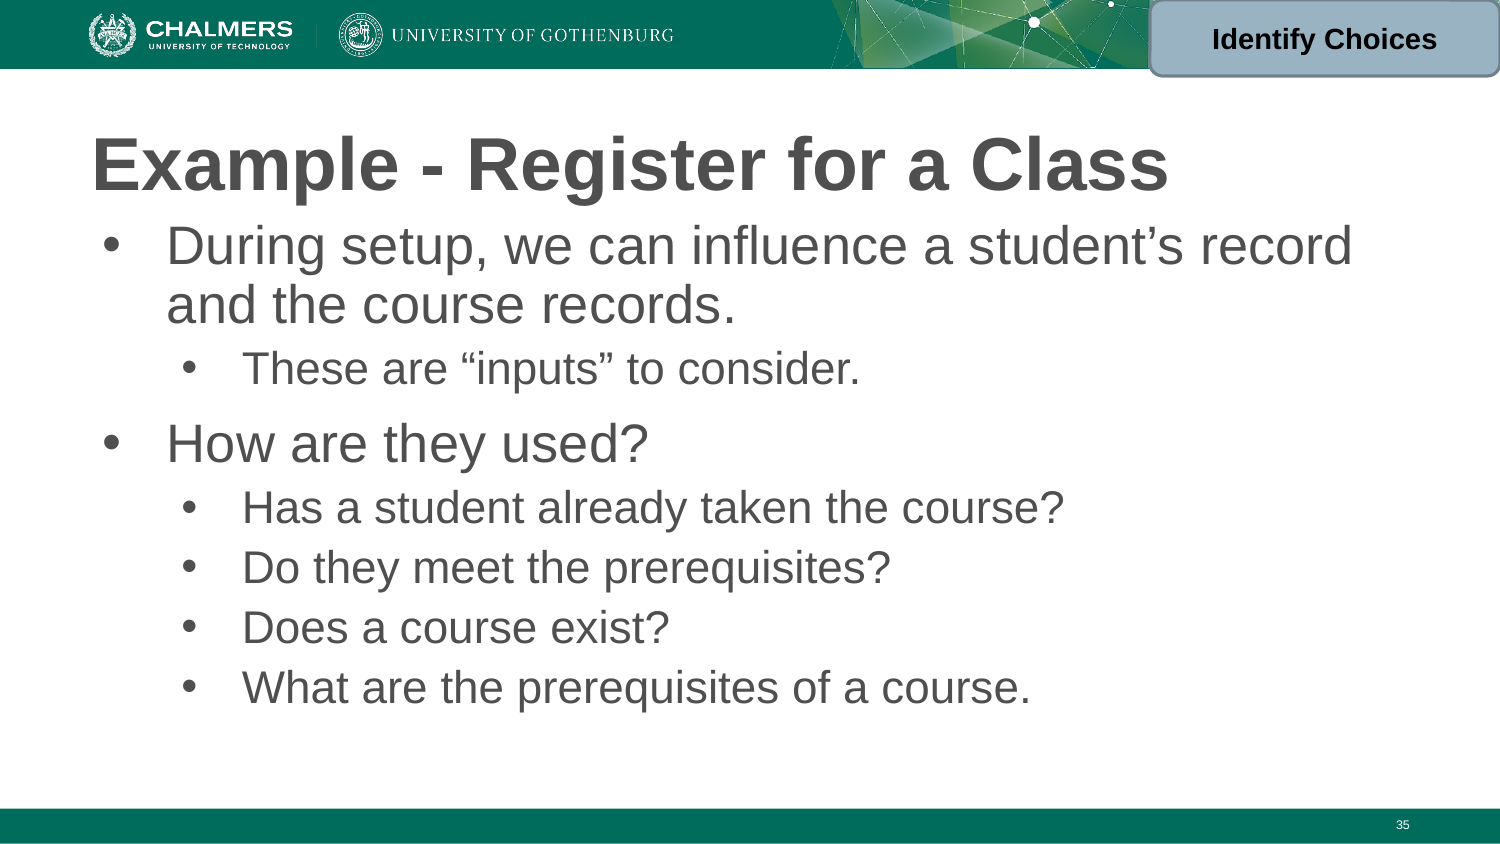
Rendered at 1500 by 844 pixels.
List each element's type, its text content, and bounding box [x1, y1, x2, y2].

text_box Identify Choices [1149, 0, 1500, 77]
title Example - Register for a Class [76, 100, 1425, 210]
picture [1493, 0, 1500, 7]
picture [759, 0, 1157, 68]
picture [64, 0, 696, 85]
list During setup, we can influence a student’s record and the course records. These are “inputs” to consider. How are they used? Has a student already taken the course? Do they meet the prerequisites? Does a course exist? What are the prerequisites of a course. [76, 210, 1425, 782]
slide_number ‹#› [1074, 809, 1425, 844]
